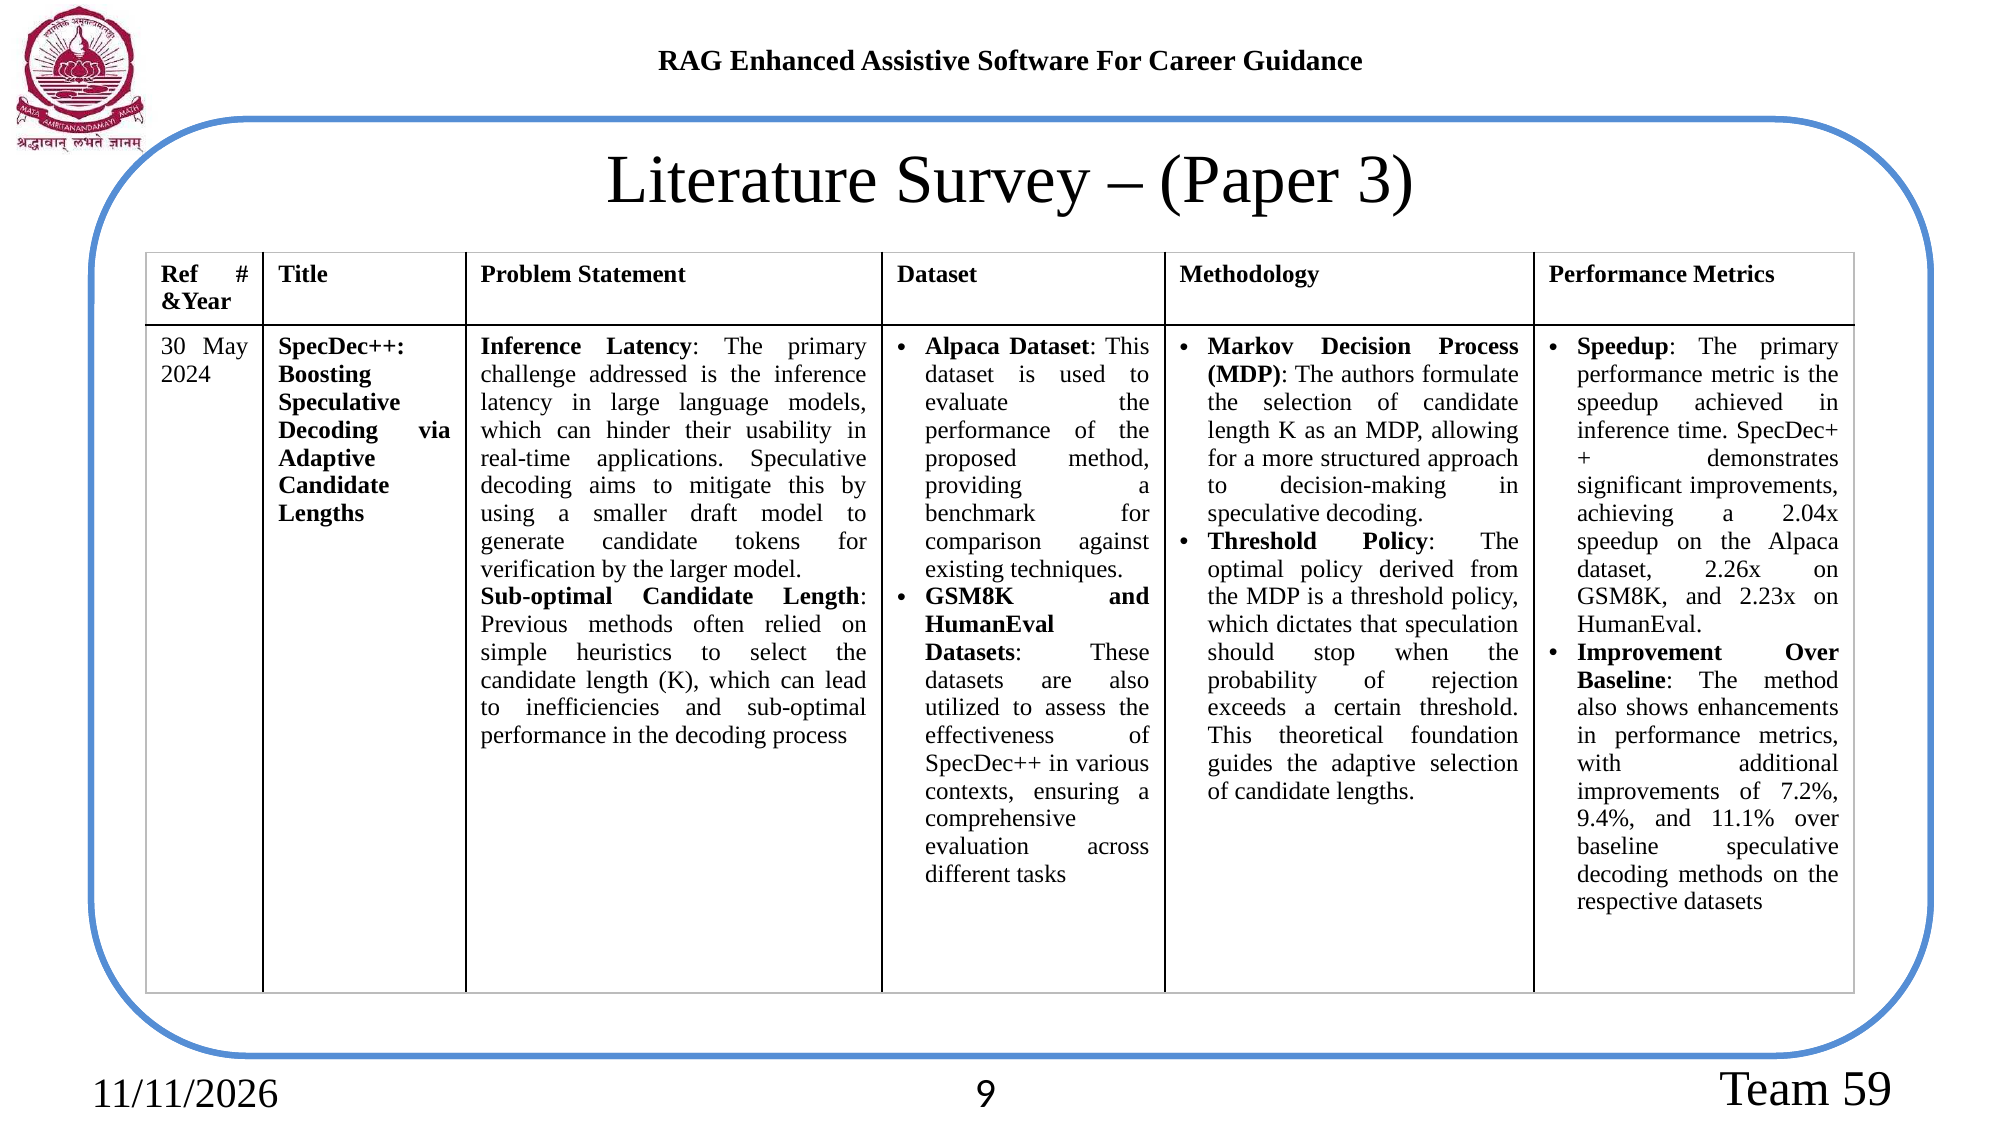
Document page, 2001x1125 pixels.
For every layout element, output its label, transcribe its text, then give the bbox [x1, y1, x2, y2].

slide_number 9 [561, 1060, 1011, 1121]
text_box [1585, 1055, 1952, 1116]
text_box [76, 1060, 527, 1121]
table_cell Alpaca Dataset: This dataset is used to evaluate the performance of the proposed method, providing a benchmark for comparison against existing techniques. GSM8K and HumanEval Datasets: These datasets are also utilized to assess the effectiveness of SpecDec++ in various contexts, ensuring a comprehensive evaluation across different tasks [883, 326, 1164, 992]
table_header Ref # &Year [147, 253, 262, 324]
table_cell Markov Decision Process (MDP): The authors formulate the selection of candidate length K as an MDP, allowing for a more structured approach to decision-making in speculative decoding. Threshold Policy: The optimal policy derived from the MDP is a threshold policy, which dictates that speculation should stop when the probability of rejection exceeds a certain threshold. This theoretical foundation guides the adaptive selection of candidate lengths. [1166, 326, 1533, 992]
text_box RAG Enhanced Assistive Software For Career Guidance [368, 28, 1654, 117]
picture [5, 4, 160, 155]
table_header Dataset [883, 253, 1164, 324]
table_cell Speedup: The primary performance metric is the speedup achieved in inference time. SpecDec++ demonstrates significant improvements, achieving a 2.04x speedup on the Alpaca dataset, 2.26x on GSM8K, and 2.23x on HumanEval. Improvement Over Baseline: The method also shows enhancements in performance metrics, with additional improvements of 7.2%, 9.4%, and 11.1% over baseline speculative decoding methods on the respective datasets [1535, 326, 1853, 992]
table_header Performance Metrics [1535, 253, 1853, 324]
table_header Problem Statement [467, 253, 881, 324]
table_header Title [264, 253, 465, 324]
text_box [90, 118, 1932, 1057]
table_cell Inference Latency: The primary challenge addressed is the inference latency in large language models, which can hinder their usability in real-time applications. Speculative decoding aims to mitigate this by using a smaller draft model to generate candidate tokens for verification by the larger model. Sub-optimal Candidate Length: Previous methods often relied on simple heuristics to select the candidate length (K), which can lead to inefficiencies and sub-optimal performance in the decoding process [467, 326, 881, 992]
table_cell SpecDec++: Boosting Speculative Decoding via Adaptive Candidate Lengths [264, 326, 465, 992]
table_cell 30 May 2024 [147, 326, 262, 992]
table_header Methodology [1166, 253, 1533, 324]
text_box Literature Survey – (Paper 3) [219, 135, 1803, 226]
